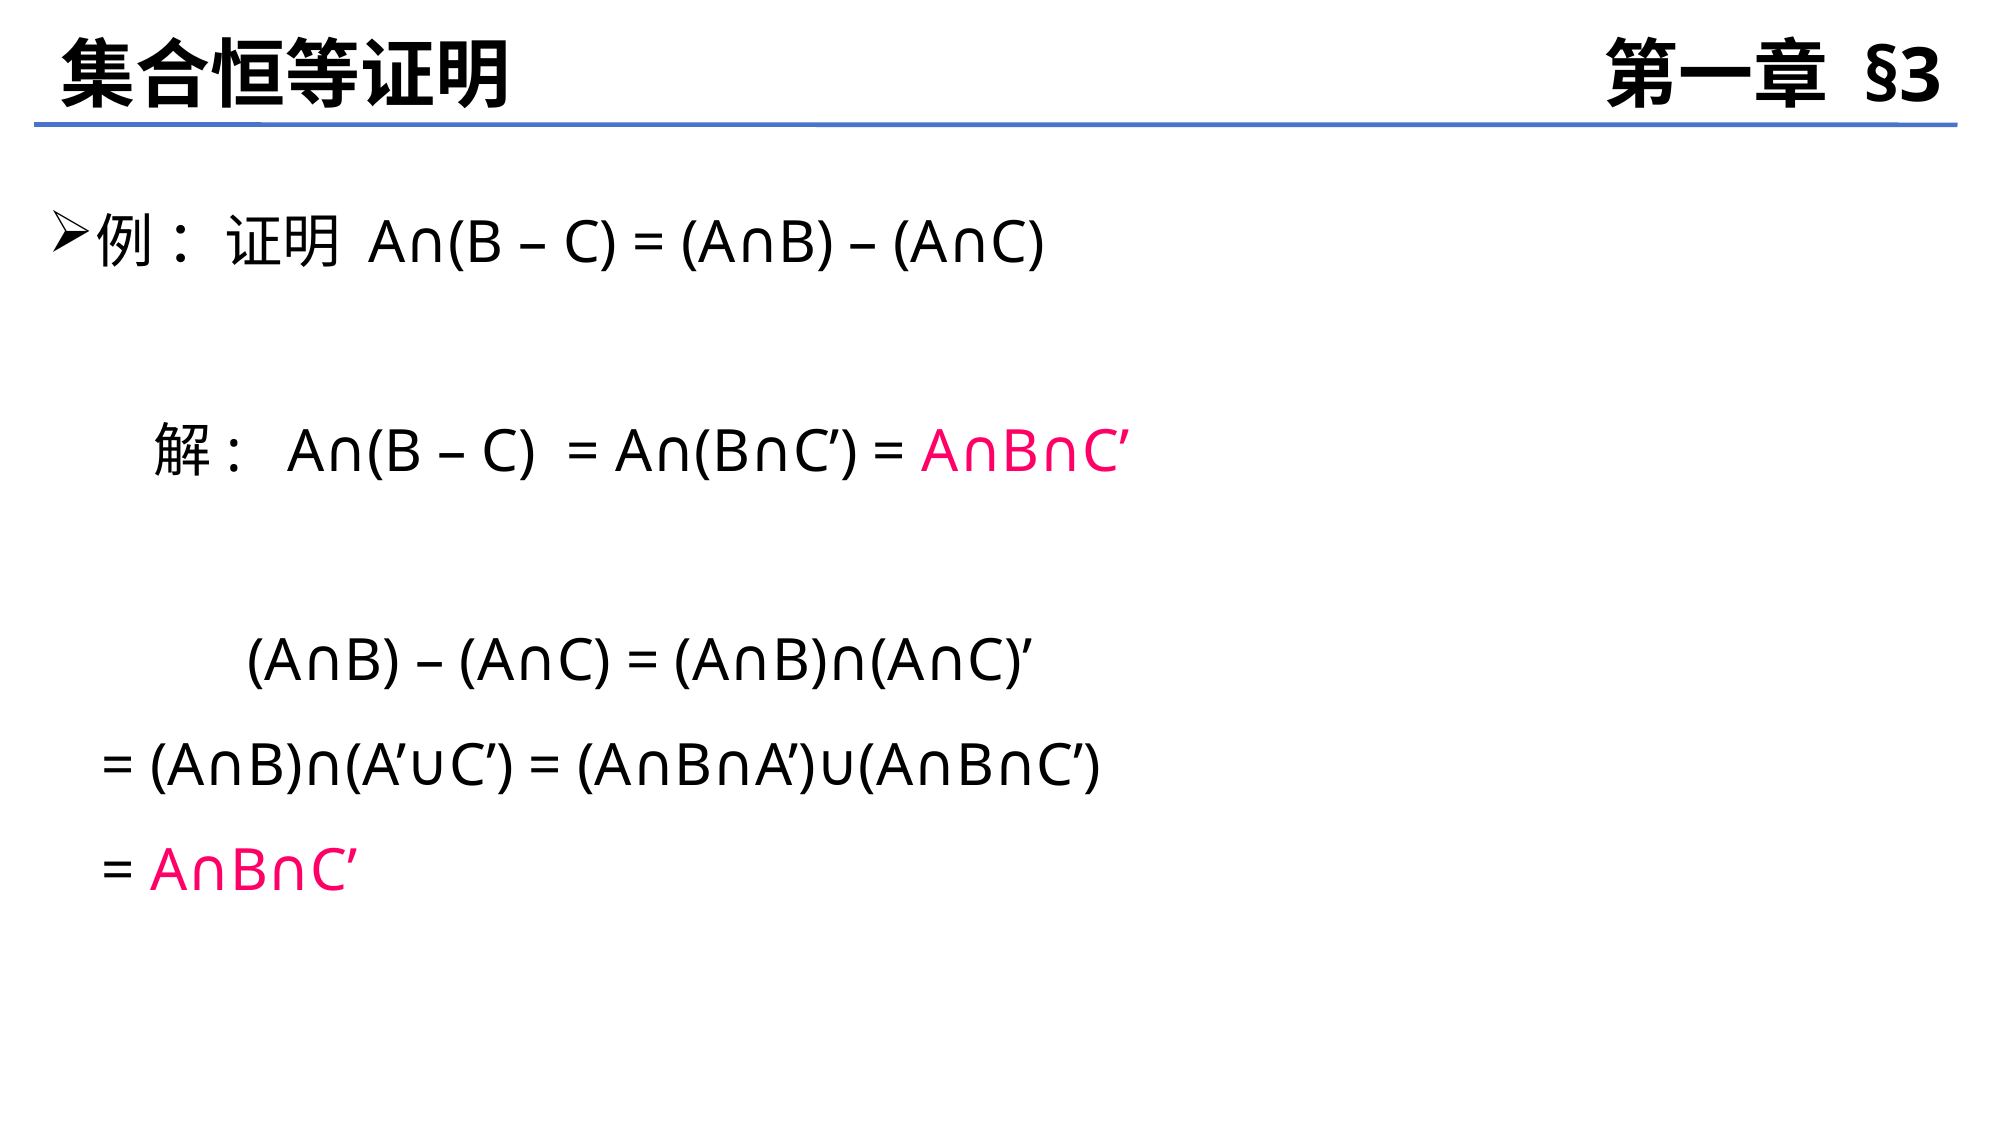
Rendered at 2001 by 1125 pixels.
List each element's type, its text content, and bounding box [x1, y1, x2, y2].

text_box 集合恒等证明 [46, 18, 526, 124]
list 例 ：证明 A∩(B – C) = (A∩B) – (A∩C) 解: A∩(B – C) = A∩(B∩C’) = A∩B∩C’ (A∩B) – (A∩C) = (A∩B)∩(A∩C)’ = (A∩B)∩(A’∪C’) = (A∩B∩A’)∪(A∩B∩C’) = A∩B∩C’ [33, 161, 1934, 1079]
text_box 第一章 §3 [1576, 19, 1958, 124]
